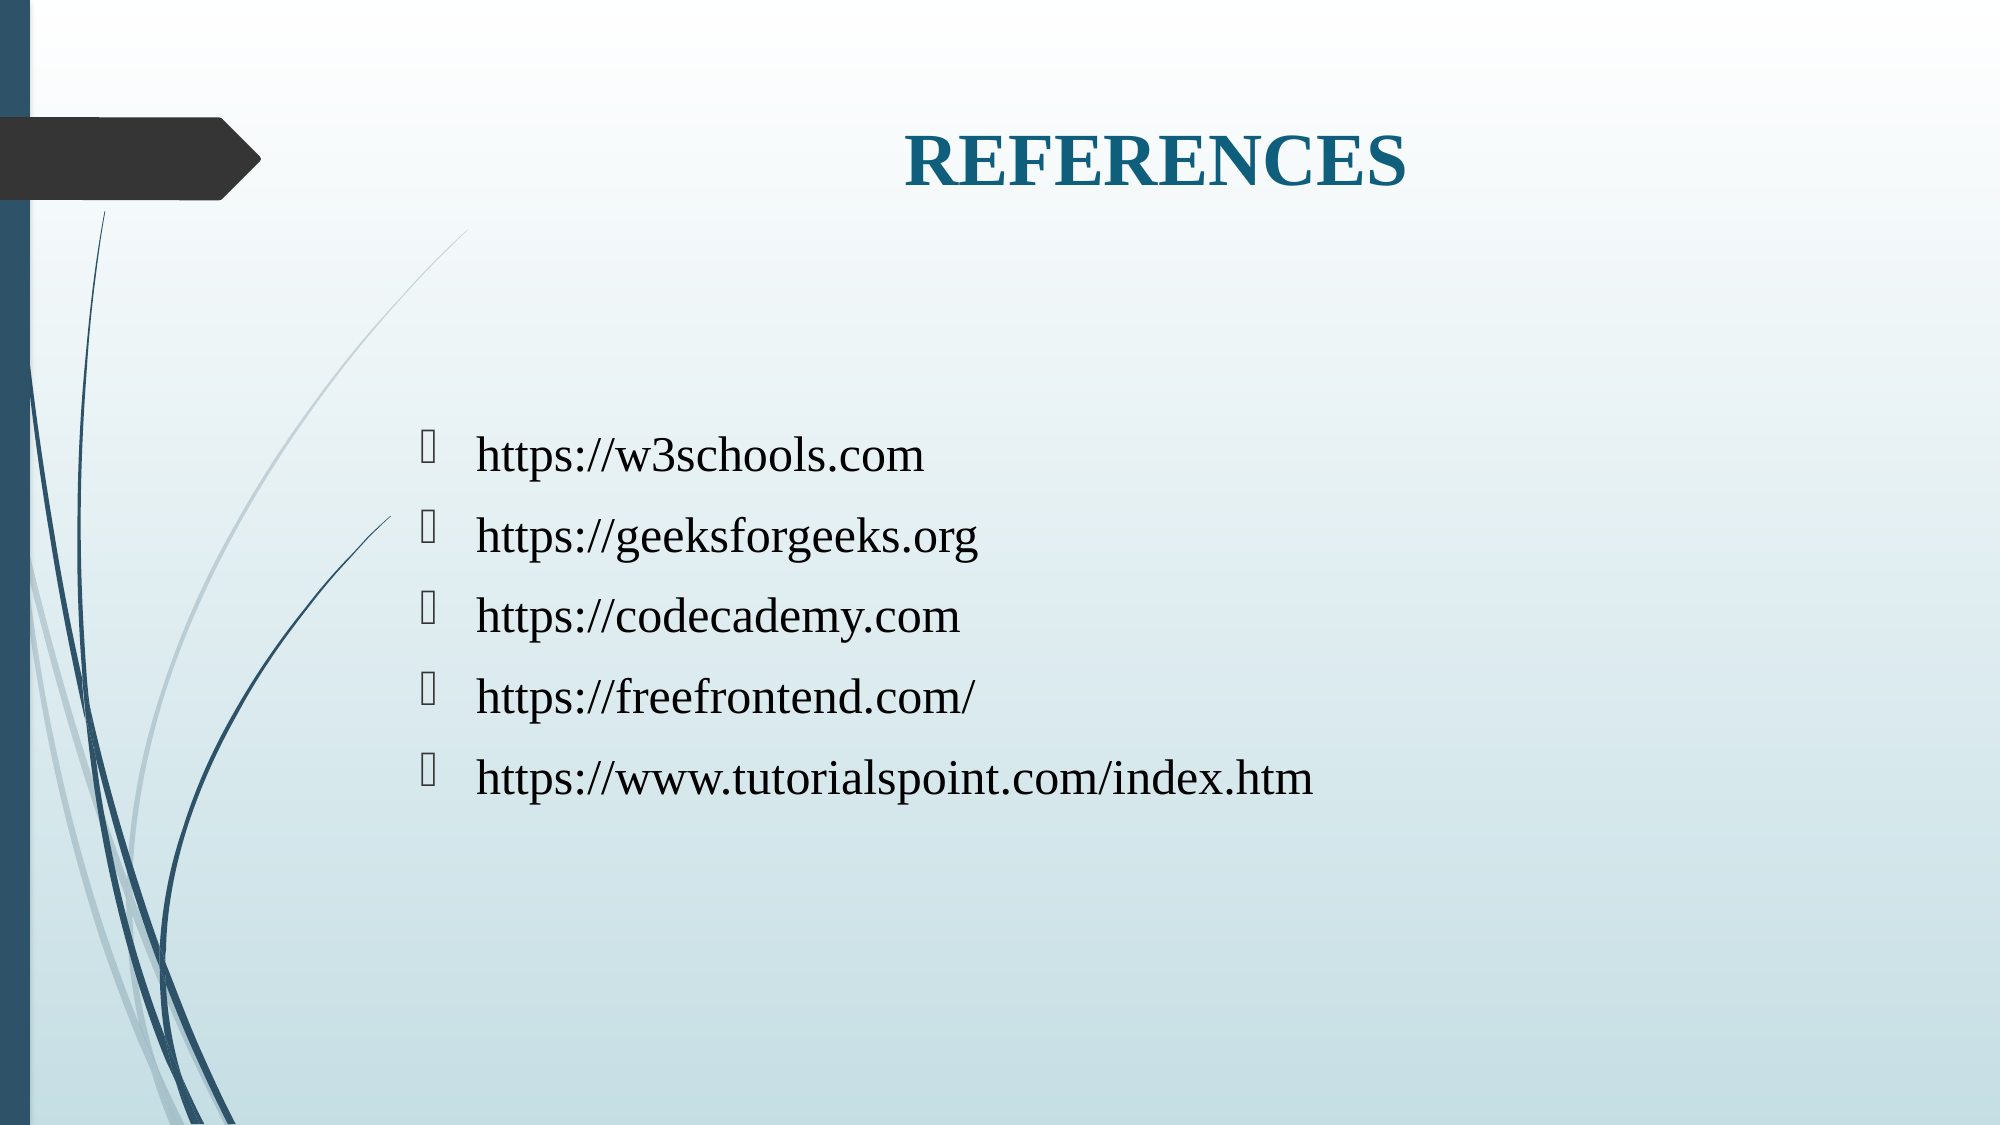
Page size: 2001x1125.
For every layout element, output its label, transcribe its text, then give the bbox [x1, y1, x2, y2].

list https://w3schools.com https://geeksforgeeks.org https://codecademy.com https://freefrontend.com/ https://www.tutorialspoint.com/index.htm [404, 332, 1803, 971]
title REFERENCES [425, 102, 1888, 224]
